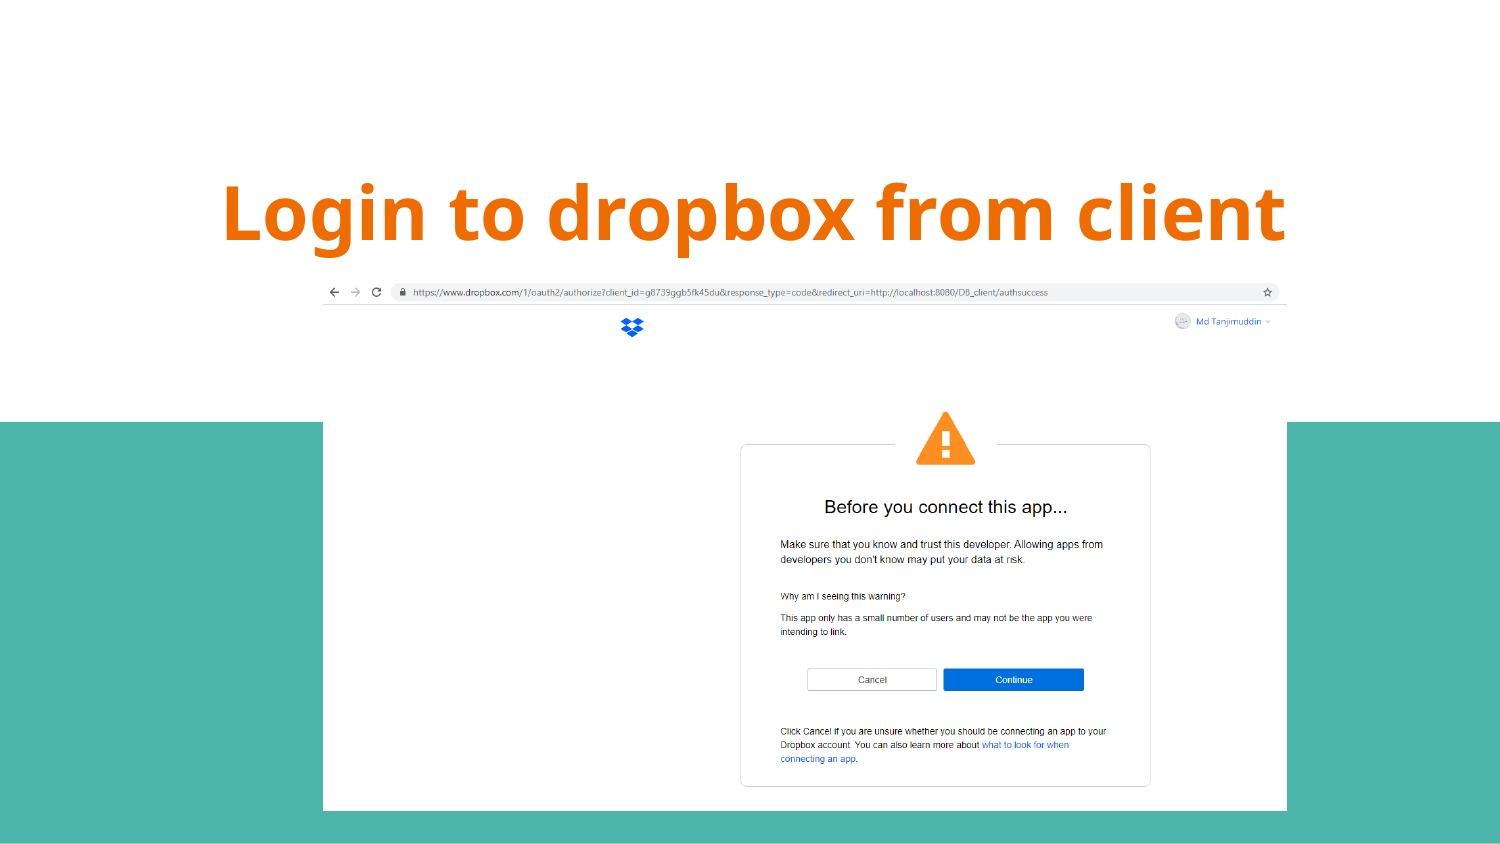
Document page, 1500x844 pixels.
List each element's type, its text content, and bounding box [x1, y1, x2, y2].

picture [323, 280, 1288, 811]
title Login to dropbox from client [51, 133, 1458, 289]
